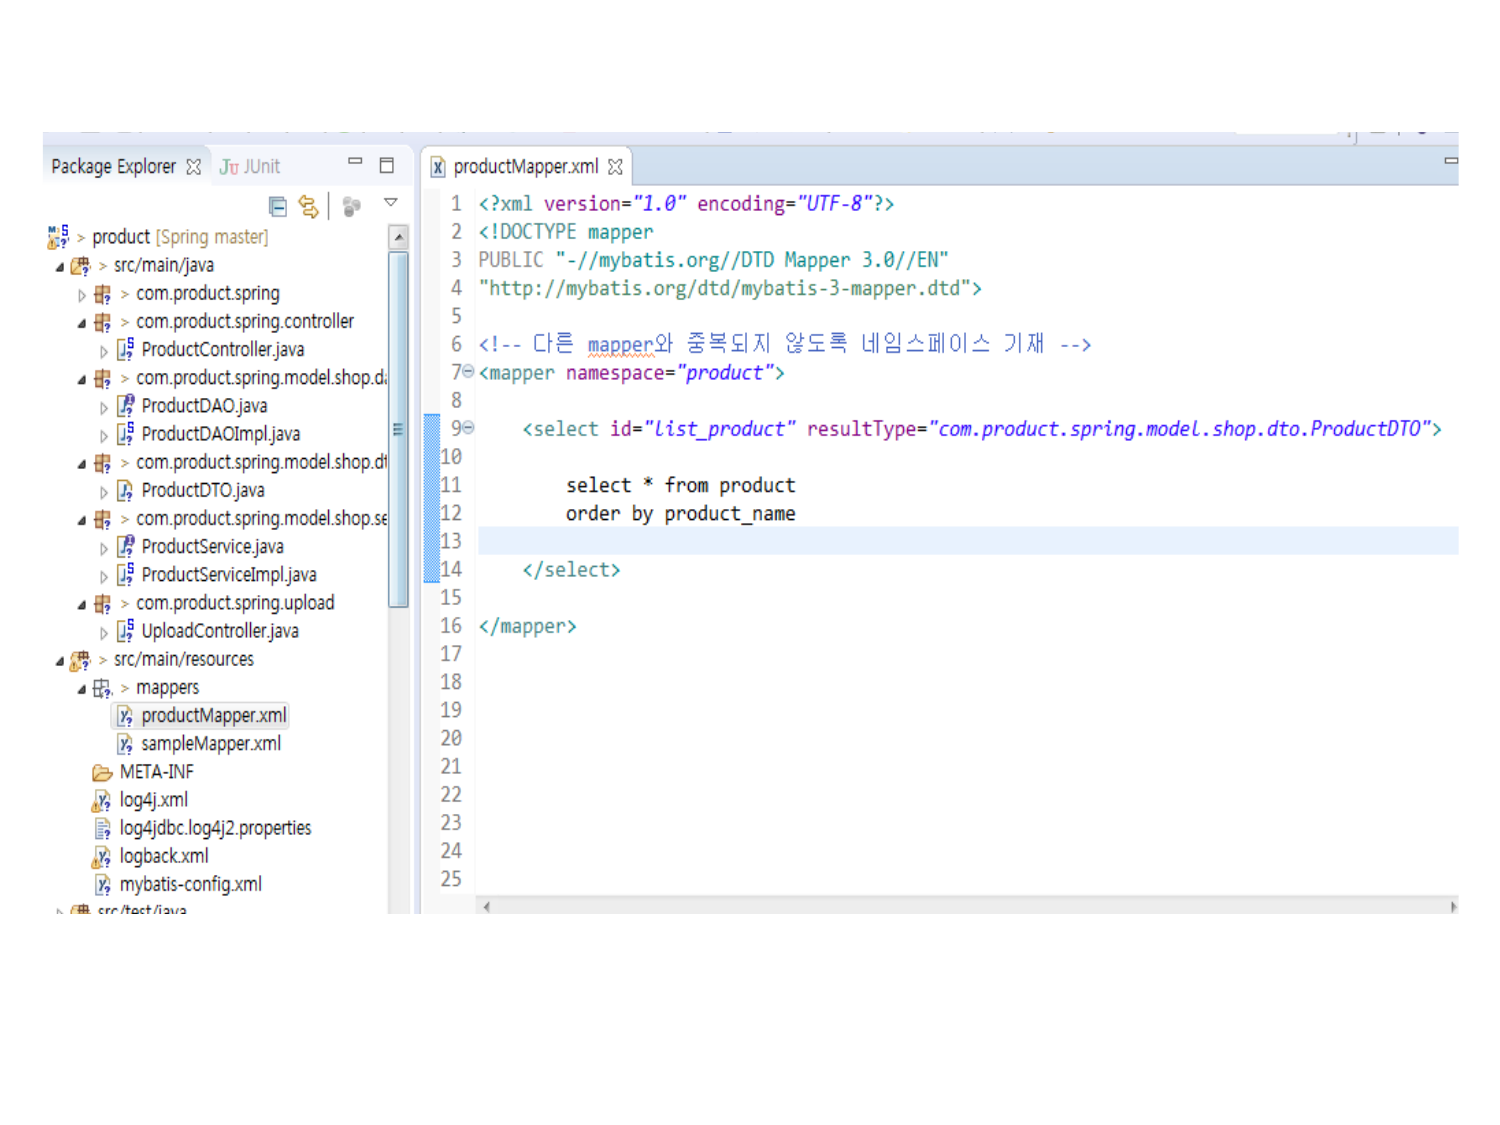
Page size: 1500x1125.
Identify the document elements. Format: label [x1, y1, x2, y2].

picture [42, 132, 1459, 914]
